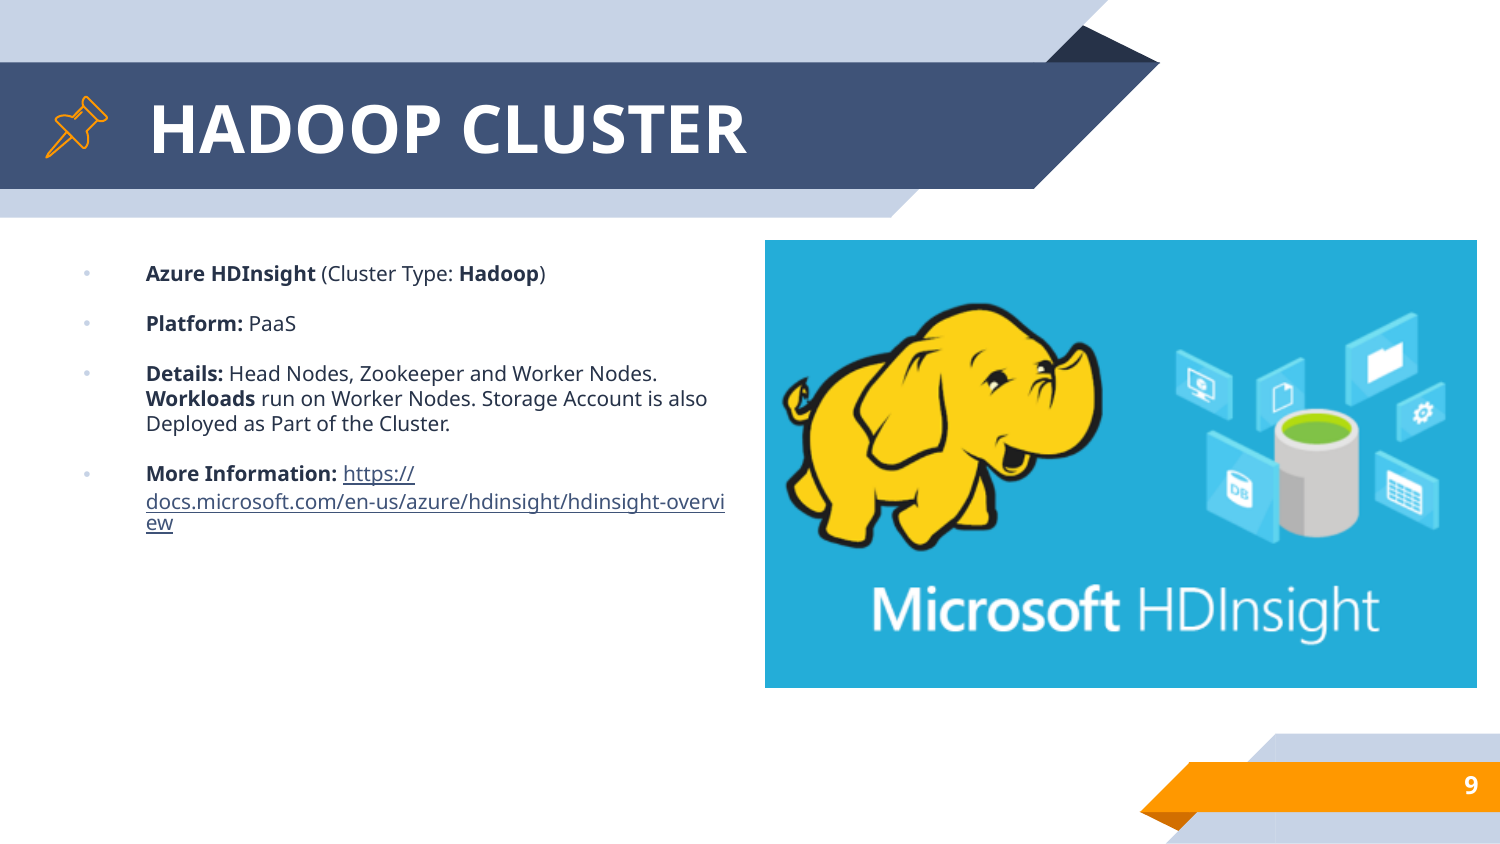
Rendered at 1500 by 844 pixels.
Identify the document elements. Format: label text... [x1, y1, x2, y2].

slide_number 9 [1249, 760, 1494, 813]
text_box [45, 96, 108, 158]
title HADOOP CLUSTER [133, 64, 997, 190]
list Azure HDInsight (Cluster Type: Hadoop) Platform: PaaS Details: Head Nodes, Zookeeper and Worker Nodes. Workloads run on Worker Nodes. Storage Account is also Deployed as Part of the Cluster. More Information: https://docs.microsoft.com/en-us/azure/hdinsight/hdinsight-overview [55, 245, 744, 693]
picture [764, 240, 1477, 688]
